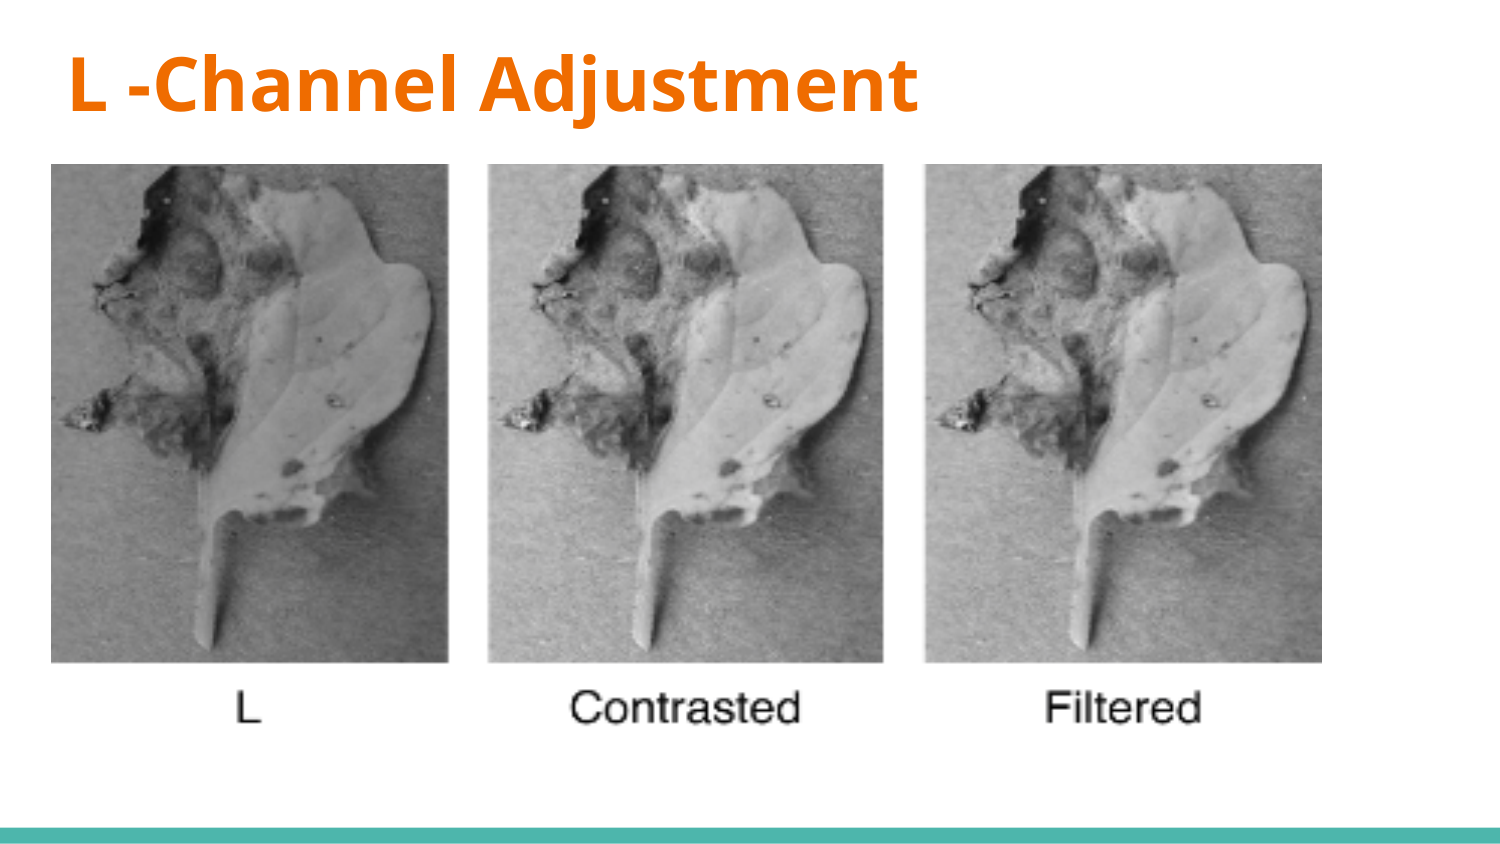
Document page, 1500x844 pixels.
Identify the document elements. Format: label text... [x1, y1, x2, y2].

picture [50, 164, 1322, 748]
title L -Channel Adjustment [51, 21, 1449, 138]
